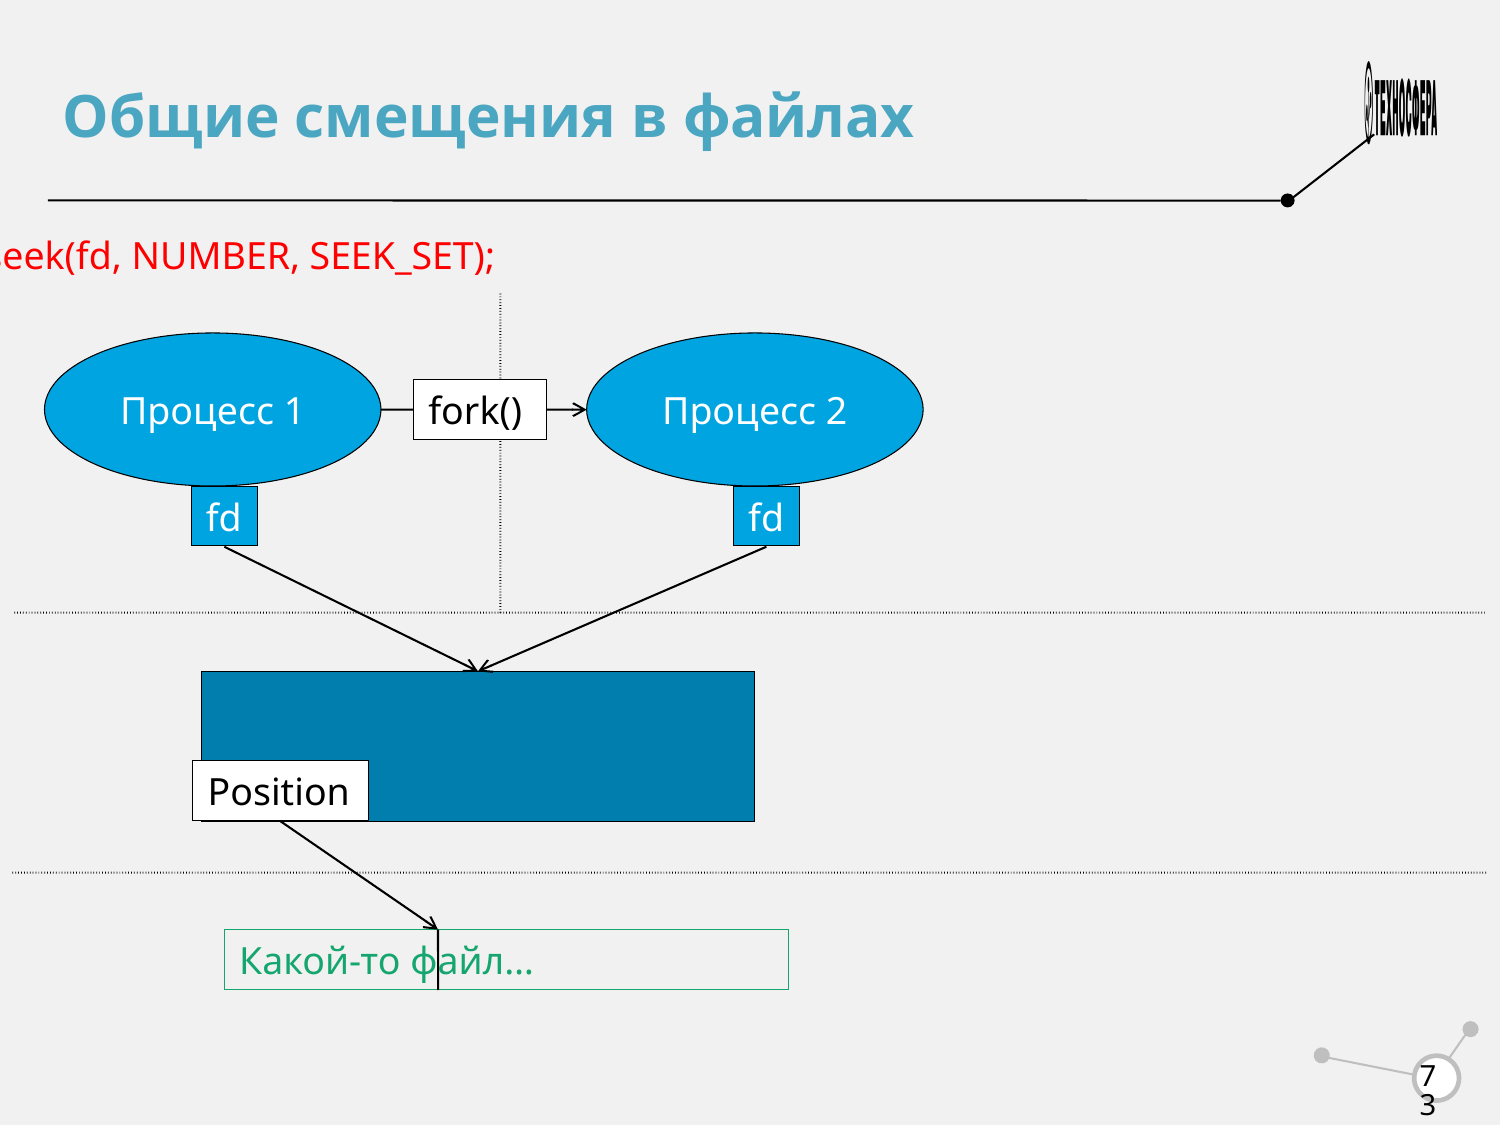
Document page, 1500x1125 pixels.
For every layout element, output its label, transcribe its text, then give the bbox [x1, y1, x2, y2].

text_box fork() [413, 379, 547, 440]
text_box Процесс 1 [44, 332, 381, 486]
text_box [280, 821, 439, 930]
picture [1363, 24, 1442, 185]
text_box Какой-то файл… [224, 929, 438, 990]
text_box [201, 671, 755, 822]
text_box <number> [1404, 1047, 1468, 1108]
text_box Процесс 2 [586, 332, 924, 486]
text_box fd [191, 486, 258, 546]
text_box [547, 402, 587, 417]
text_box Общие смещения в файлах [47, 42, 1281, 185]
text_box Какой-то файл… [439, 929, 789, 990]
text_box Position [192, 760, 369, 821]
text_box lseek(fd, NUMBER, SEEK_SET); [0, 224, 563, 285]
text_box fd [733, 486, 800, 546]
text_box [477, 546, 767, 673]
